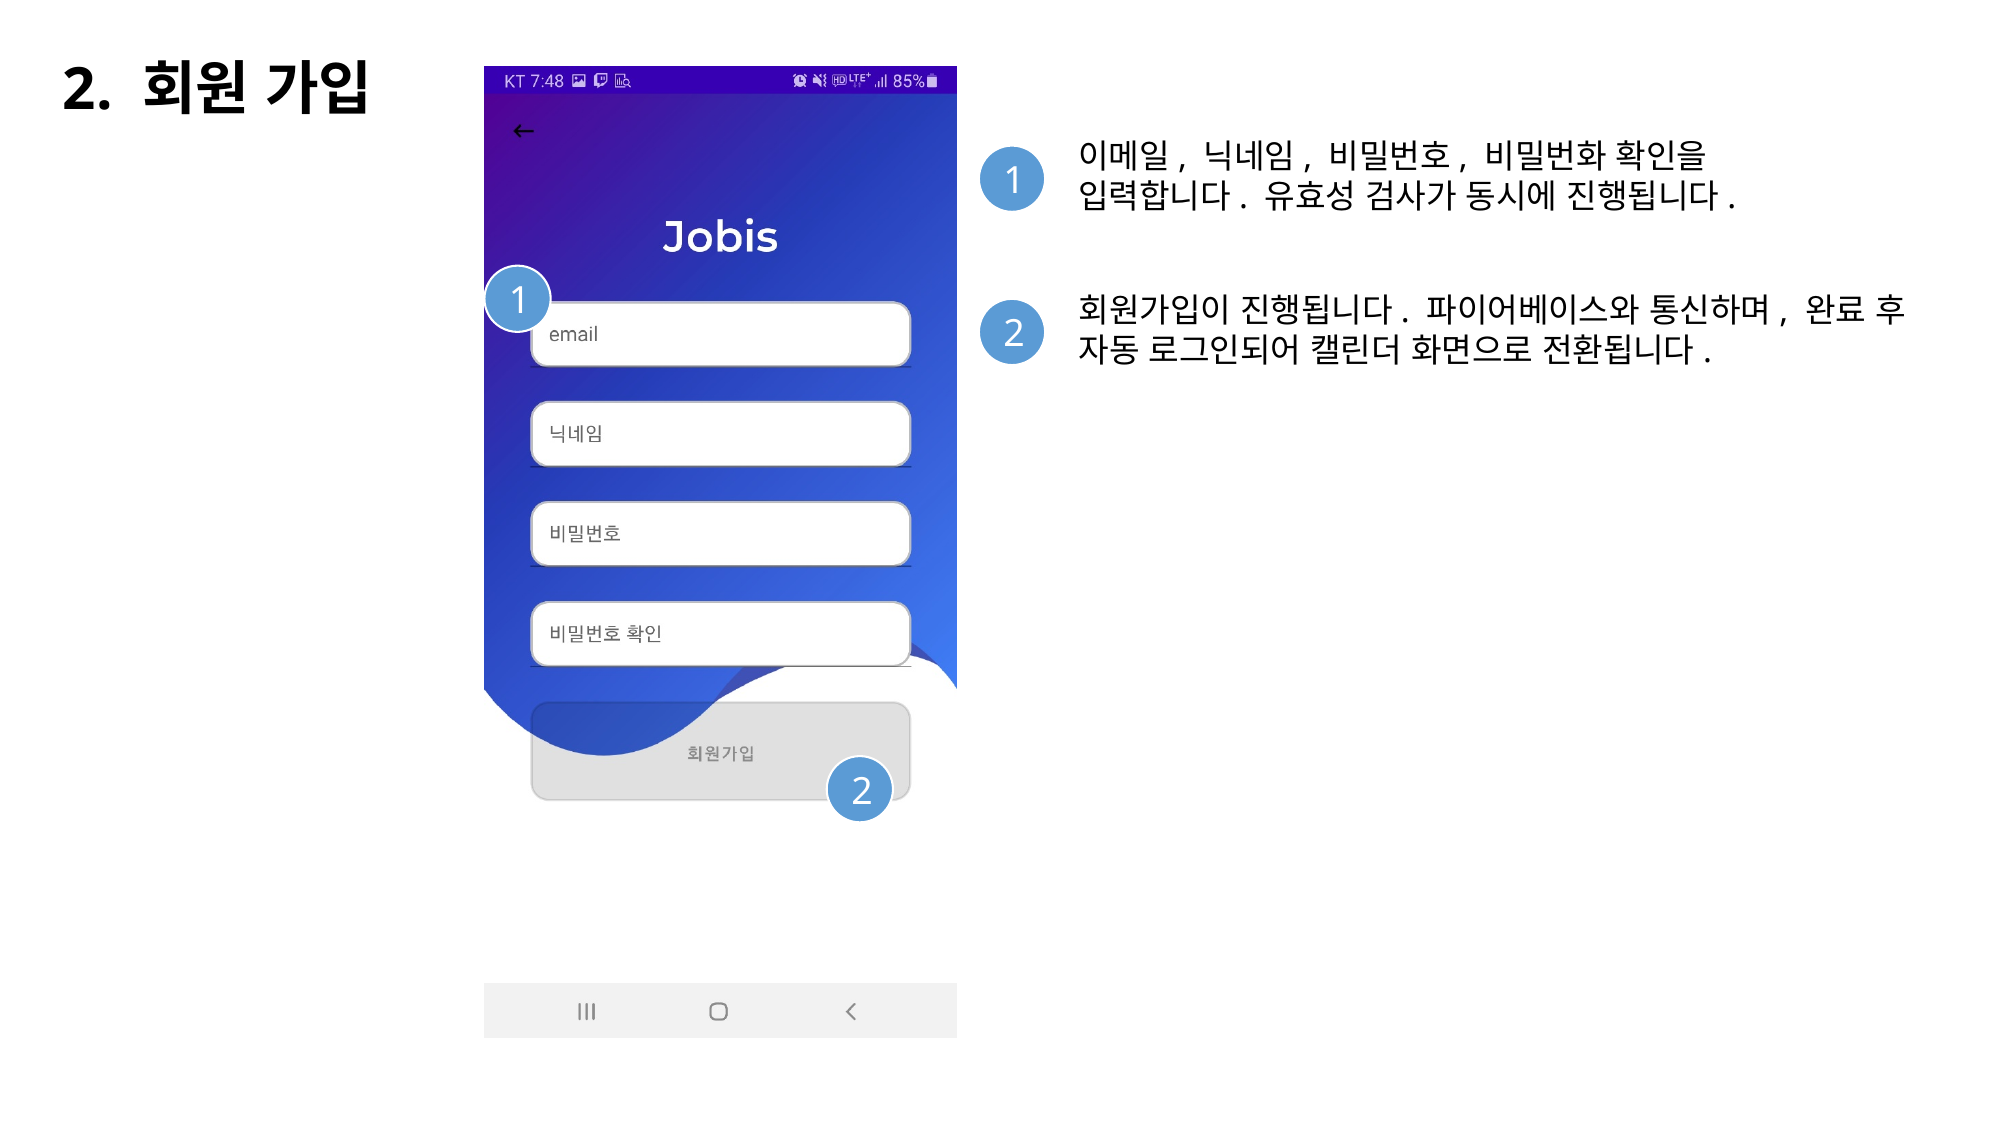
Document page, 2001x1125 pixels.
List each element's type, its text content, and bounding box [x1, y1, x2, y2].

text_box 이메일, 닉네임, 비밀번호, 비밀번화 확인을 입력합니다. 유효성 검사가 동시에 진행됩니다. [1063, 128, 1783, 223]
text_box 회원가입이 진행됩니다. 파이어베이스와 통신하며, 완료 후 자동 로그인되어 캘린더 화면으로 전환됩니다. [1063, 282, 1923, 377]
text_box 2 [977, 297, 1047, 367]
text_box 2. 회원 가입 [47, 43, 387, 129]
text_box 1 [977, 144, 1047, 213]
picture [484, 66, 957, 1038]
